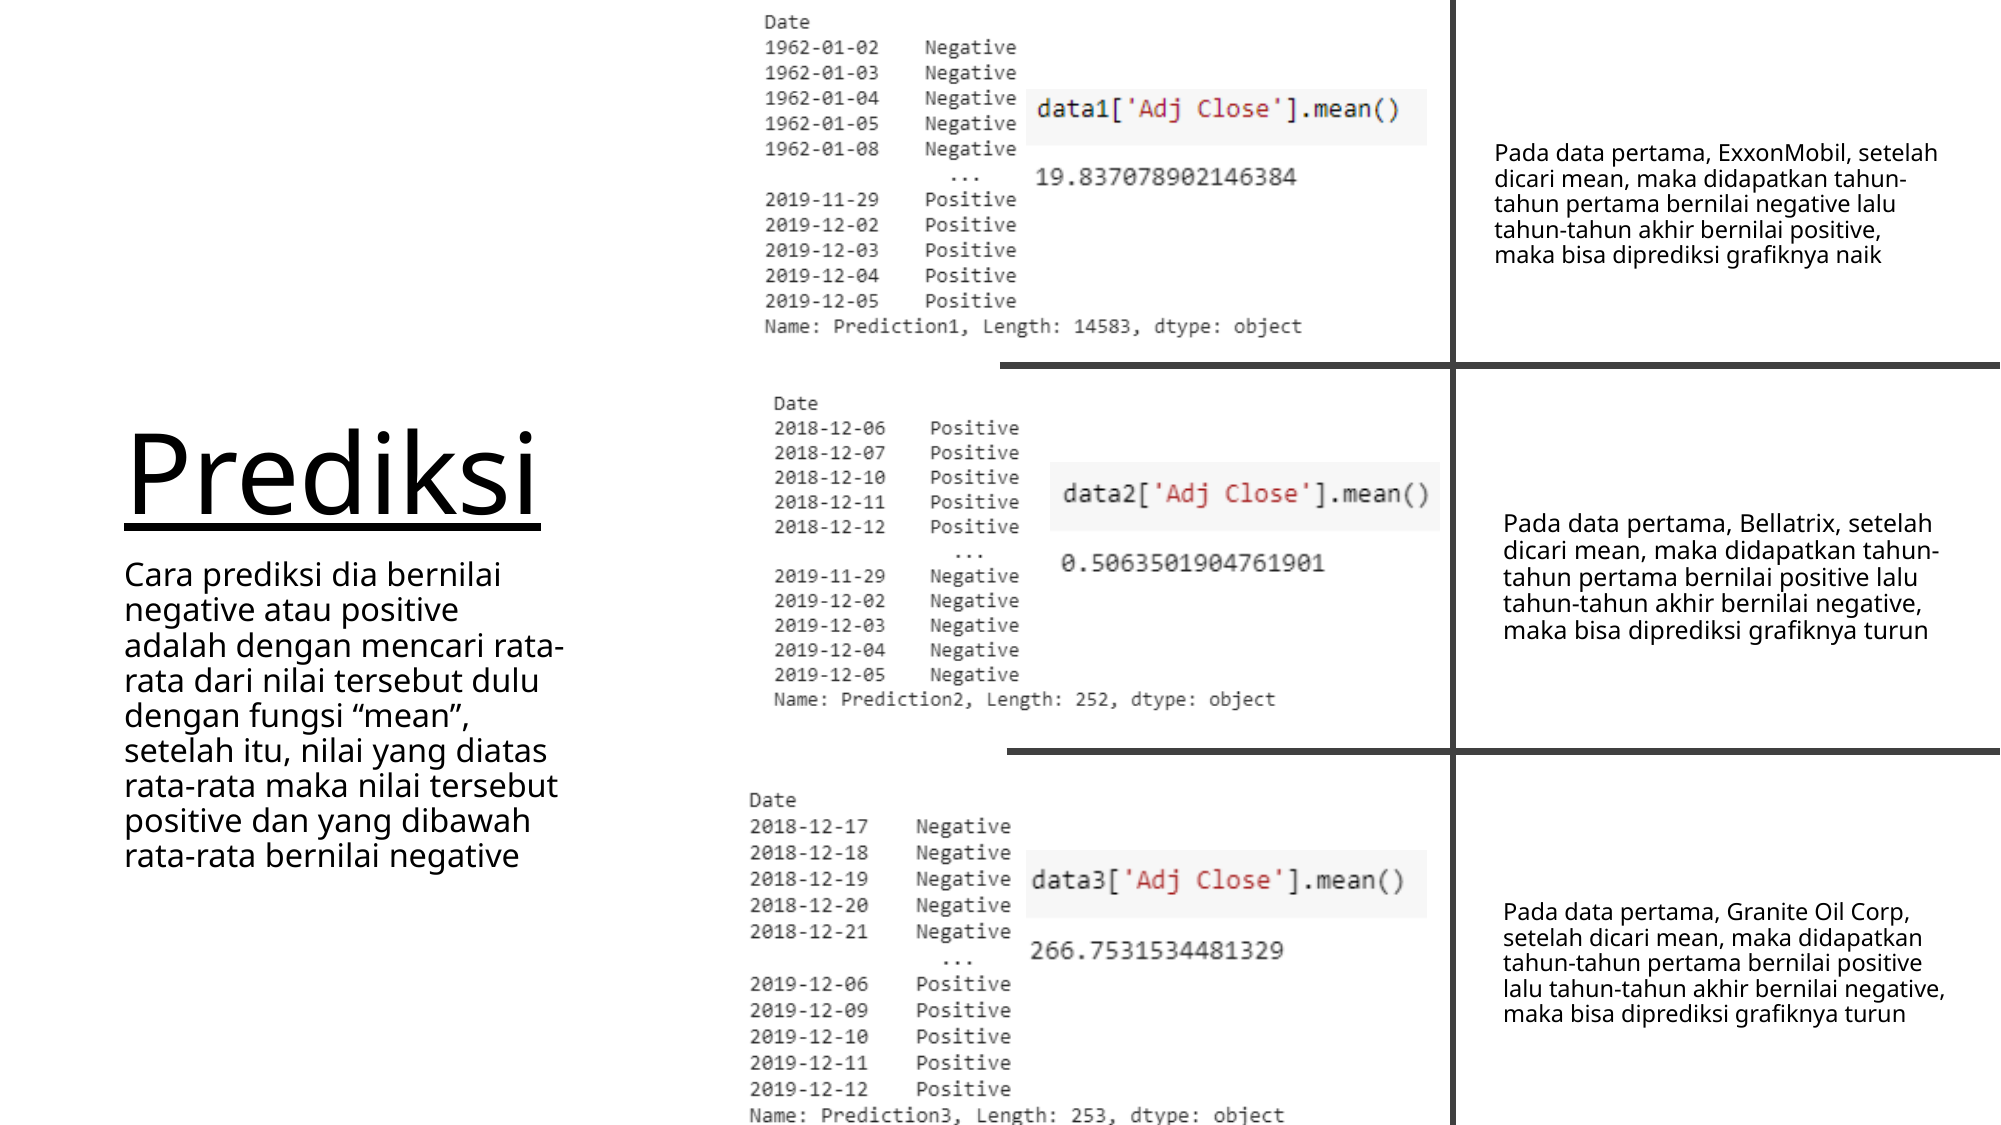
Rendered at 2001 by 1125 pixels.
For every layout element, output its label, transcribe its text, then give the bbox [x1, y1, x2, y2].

picture [759, 5, 1427, 360]
text_box Pada data pertama, Granite Oil Corp, setelah dicari mean, maka didapatkan tahun-tahun pertama bernilai positive lalu tahun-tahun akhir bernilai negative, maka bisa diprediksi grafiknya turun [1488, 873, 1965, 1036]
title Prediksi [109, 172, 586, 508]
picture [742, 784, 1427, 1125]
picture [767, 384, 1440, 735]
text_box Pada data pertama, ExxonMobil, setelah dicari mean, maka didapatkan tahun-tahun pertama bernilai negative lalu tahun-tahun akhir bernilai positive, maka bisa diprediksi grafiknya naik [1479, 115, 1956, 277]
text_box Pada data pertama, Bellatrix, setelah dicari mean, maka didapatkan tahun-tahun pertama bernilai positive lalu tahun-tahun akhir bernilai negative, maka bisa diprediksi grafiknya turun [1488, 490, 1965, 653]
text_box Cara prediksi dia bernilai negative atau positive adalah dengan mencari rata-rata dari nilai tersebut dulu dengan fungsi “mean”, setelah itu, nilai yang diatas rata-rata maka nilai tersebut positive dan yang dibawah rata-rata bernilai negative [109, 508, 586, 883]
